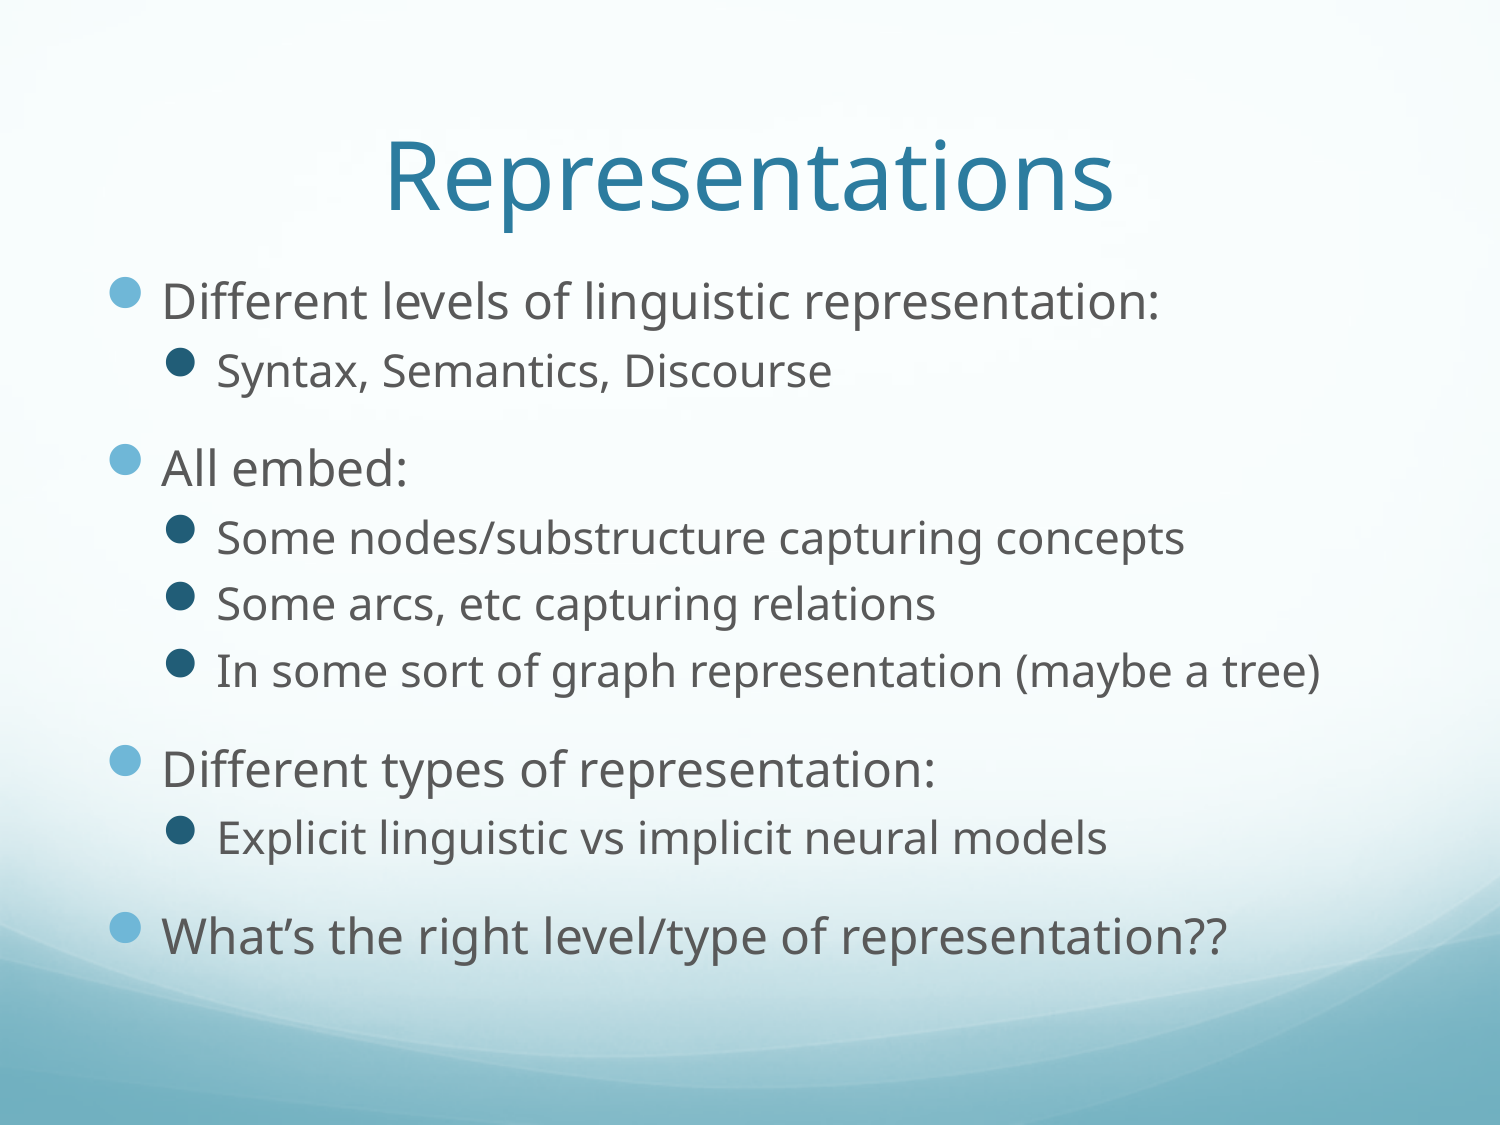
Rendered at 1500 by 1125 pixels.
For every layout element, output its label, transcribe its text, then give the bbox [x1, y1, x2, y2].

list Different levels of linguistic representation: Syntax, Semantics, Discourse All embed: Some nodes/substructure capturing concepts Some arcs, etc capturing relations In some sort of graph representation (maybe a tree) Different types of representation: Explicit linguistic vs implicit neural models What’s the right level/type of representation?? [90, 262, 1410, 975]
title Representations [90, 17, 1410, 237]
